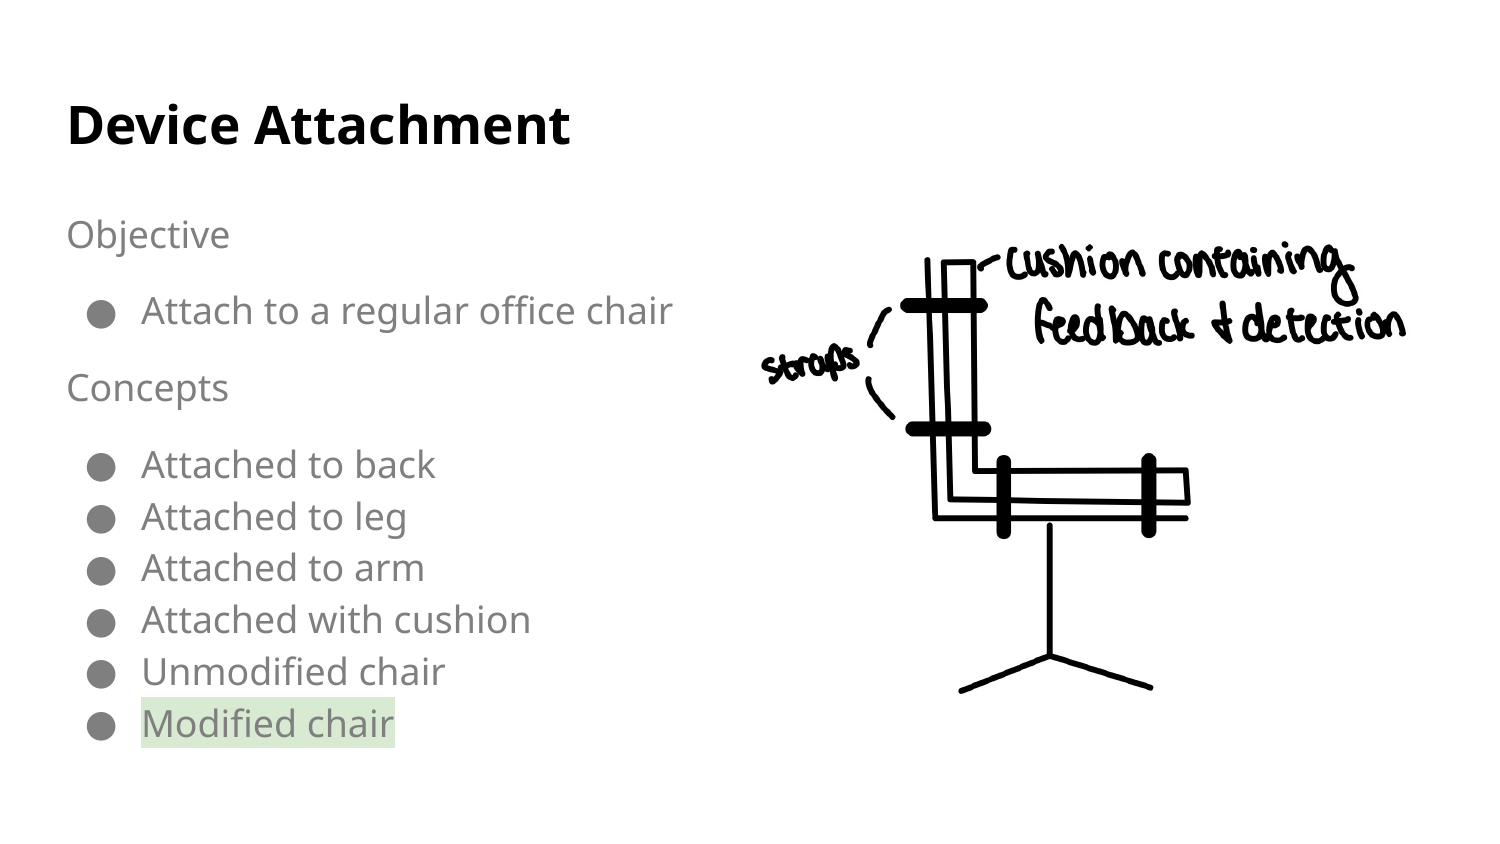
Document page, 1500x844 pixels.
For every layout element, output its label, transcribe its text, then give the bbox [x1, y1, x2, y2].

title Device Attachment [51, 72, 1449, 176]
picture [749, 224, 1432, 715]
list Objective Attach to a regular office chair Concepts Attached to back Attached to leg Attached to arm Attached with cushion Unmodified chair Modified chair [51, 189, 1449, 750]
